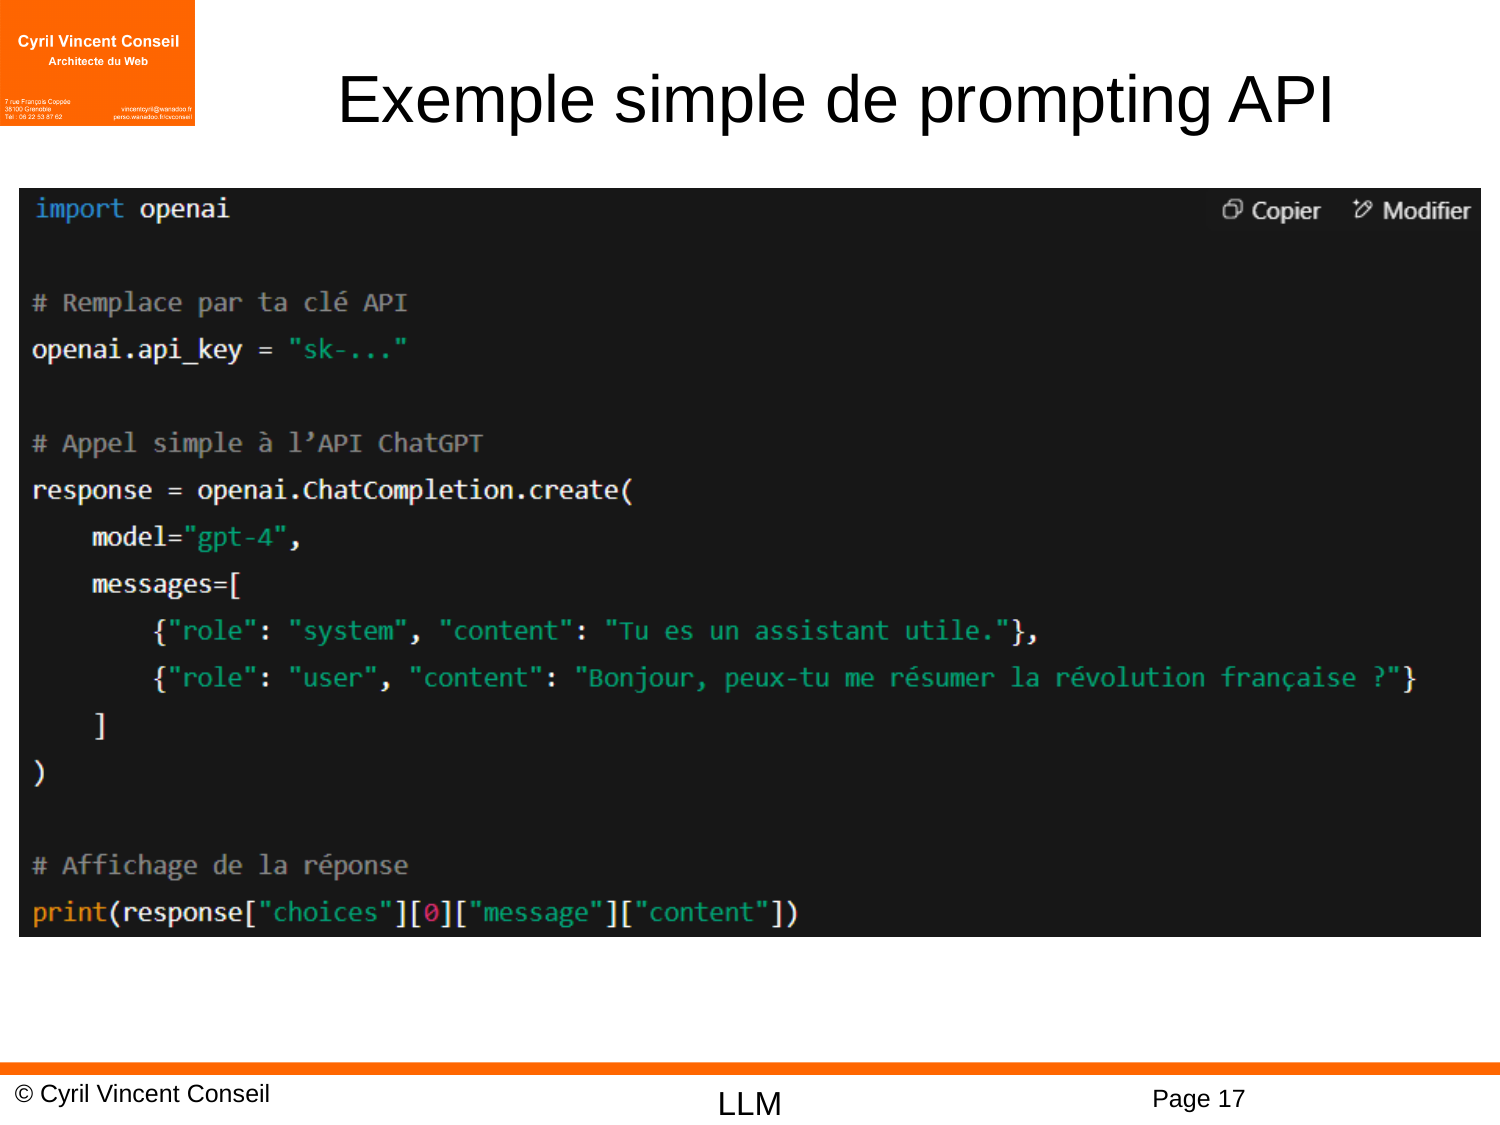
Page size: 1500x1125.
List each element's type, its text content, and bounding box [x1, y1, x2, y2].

picture [0, 0, 195, 126]
title Exemple simple de prompting API [194, 2, 1480, 187]
picture [19, 187, 1481, 937]
